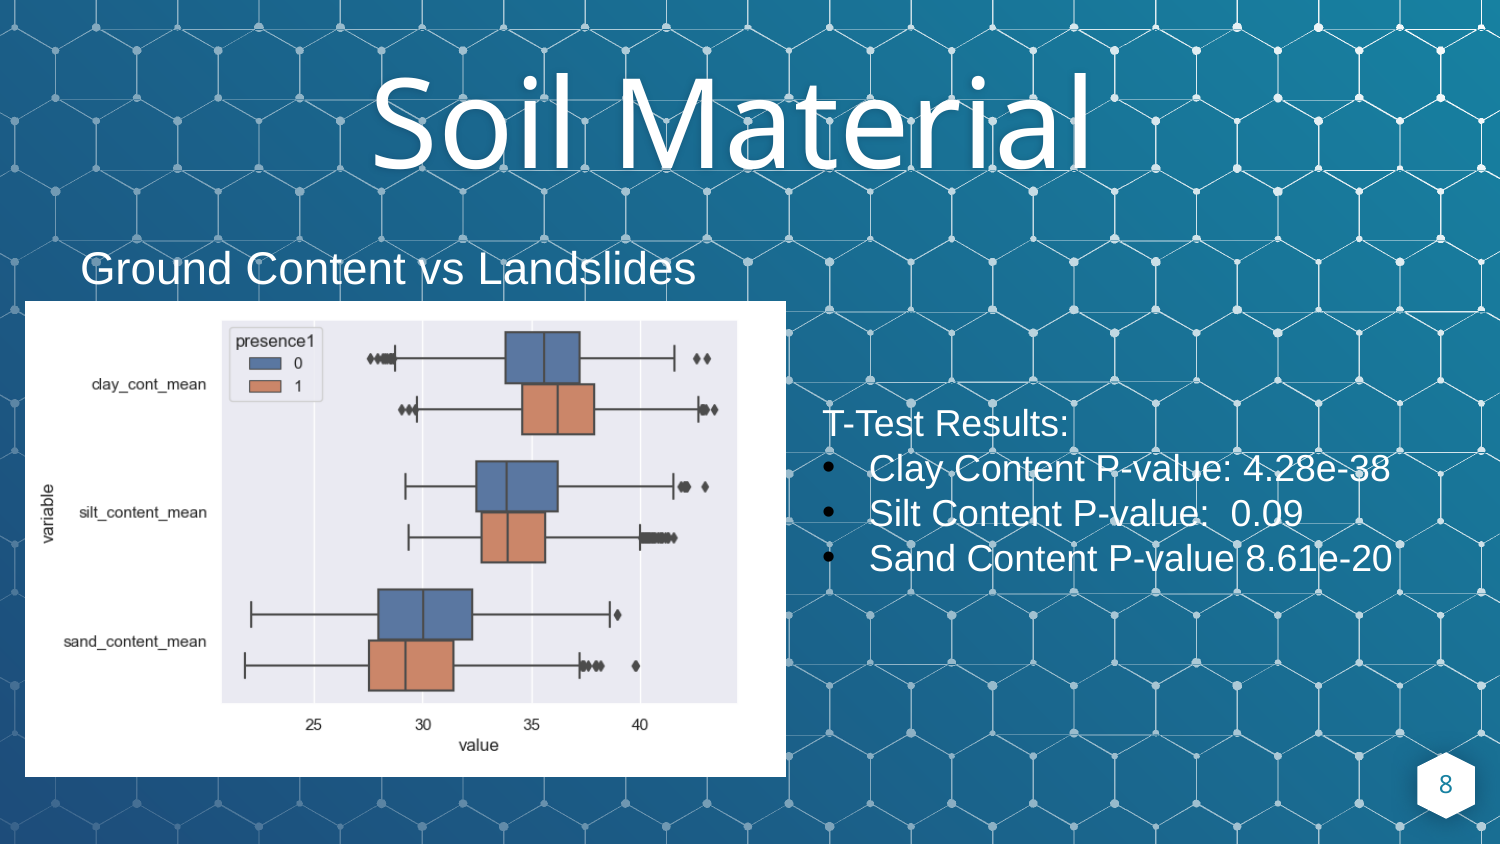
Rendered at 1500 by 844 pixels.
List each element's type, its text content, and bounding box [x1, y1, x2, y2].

slide_number 8 [1417, 752, 1475, 819]
text_box T-Test Results: Clay Content P-value: 4.28e-38 Silt Content P-value: 0.09 Sand Content P-value 8.61e-20 [807, 391, 1459, 587]
text_box Ground Content vs Landslides [65, 231, 746, 300]
picture [24, 301, 786, 778]
text_box Soil Material [369, 36, 1131, 196]
